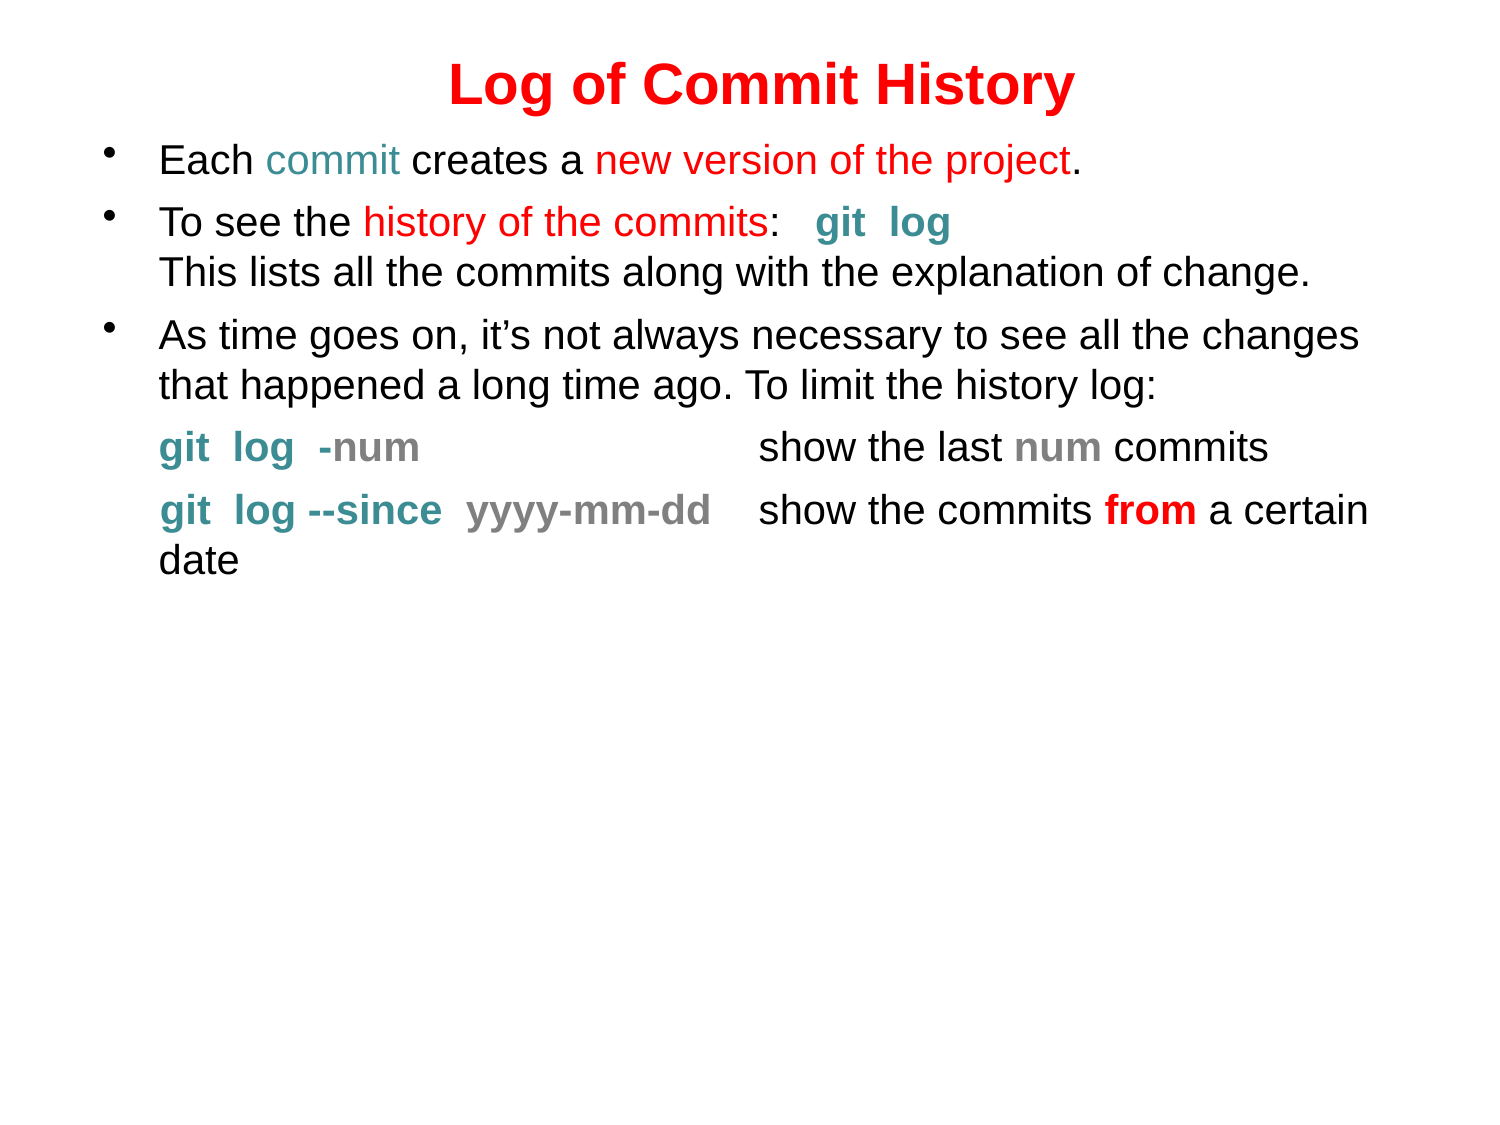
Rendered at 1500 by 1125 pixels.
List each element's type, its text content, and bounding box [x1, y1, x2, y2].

title Log of Commit History [87, 37, 1438, 126]
list Each commit creates a new version of the project. To see the history of the commits: git log This lists all the commits along with the explanation of change. As time goes on, it’s not always necessary to see all the changes that happened a long time ago. To limit the history log: git log -num show the last num commits git log --since yyyy-mm-dd show the commits from a certain date [87, 124, 1413, 1013]
